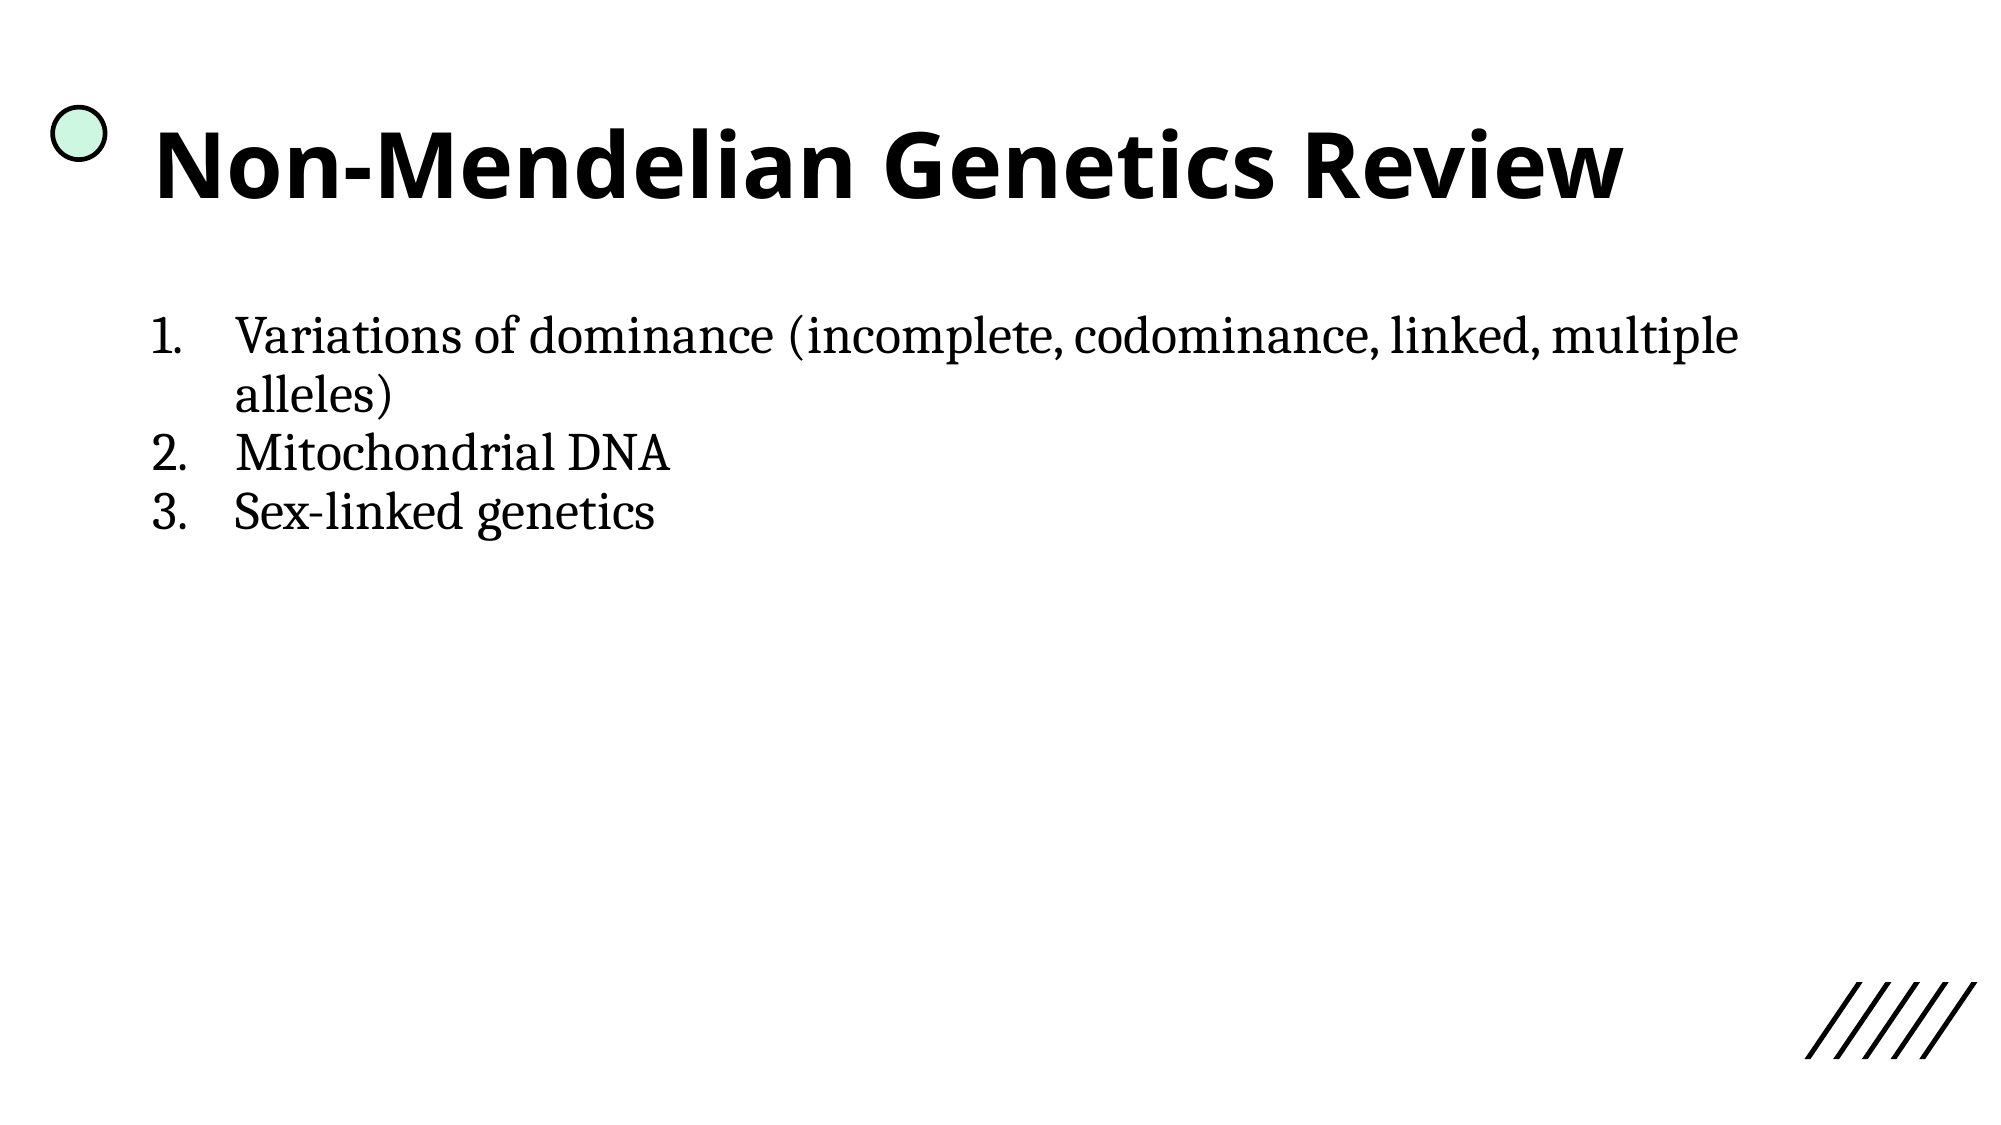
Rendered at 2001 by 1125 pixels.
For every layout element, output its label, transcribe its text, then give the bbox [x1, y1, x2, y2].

title Non-Mendelian Genetics Review [137, 59, 1863, 278]
list Variations of dominance (incomplete, codominance, linked, multiple alleles) Mitochondrial DNA Sex-linked genetics [137, 299, 1863, 1014]
